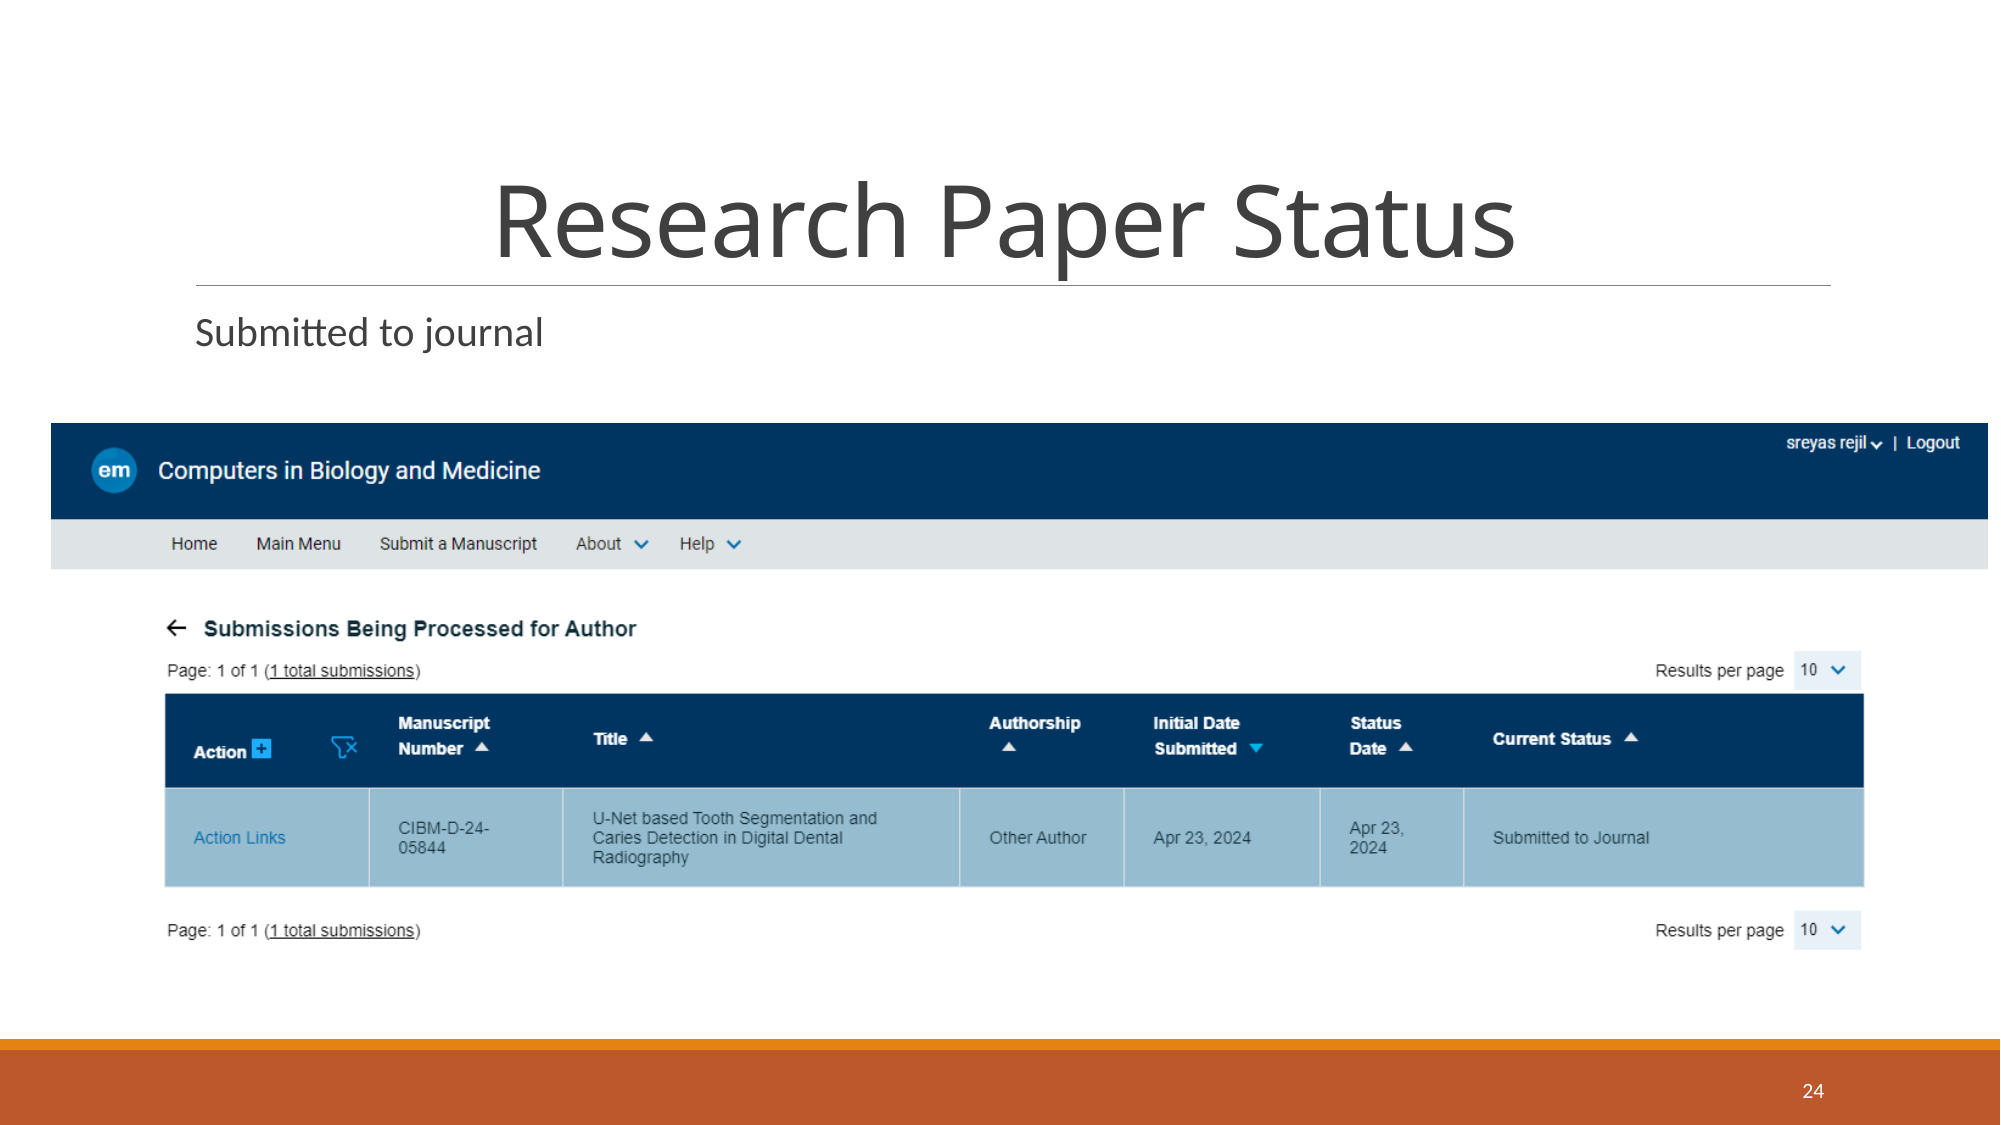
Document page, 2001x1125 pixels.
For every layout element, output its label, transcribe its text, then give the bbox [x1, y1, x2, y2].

list Submitted to journal [180, 302, 1830, 419]
picture [51, 423, 1989, 995]
slide_number 24 [1624, 1059, 1840, 1120]
title Research Paper Status [180, 47, 1830, 285]
